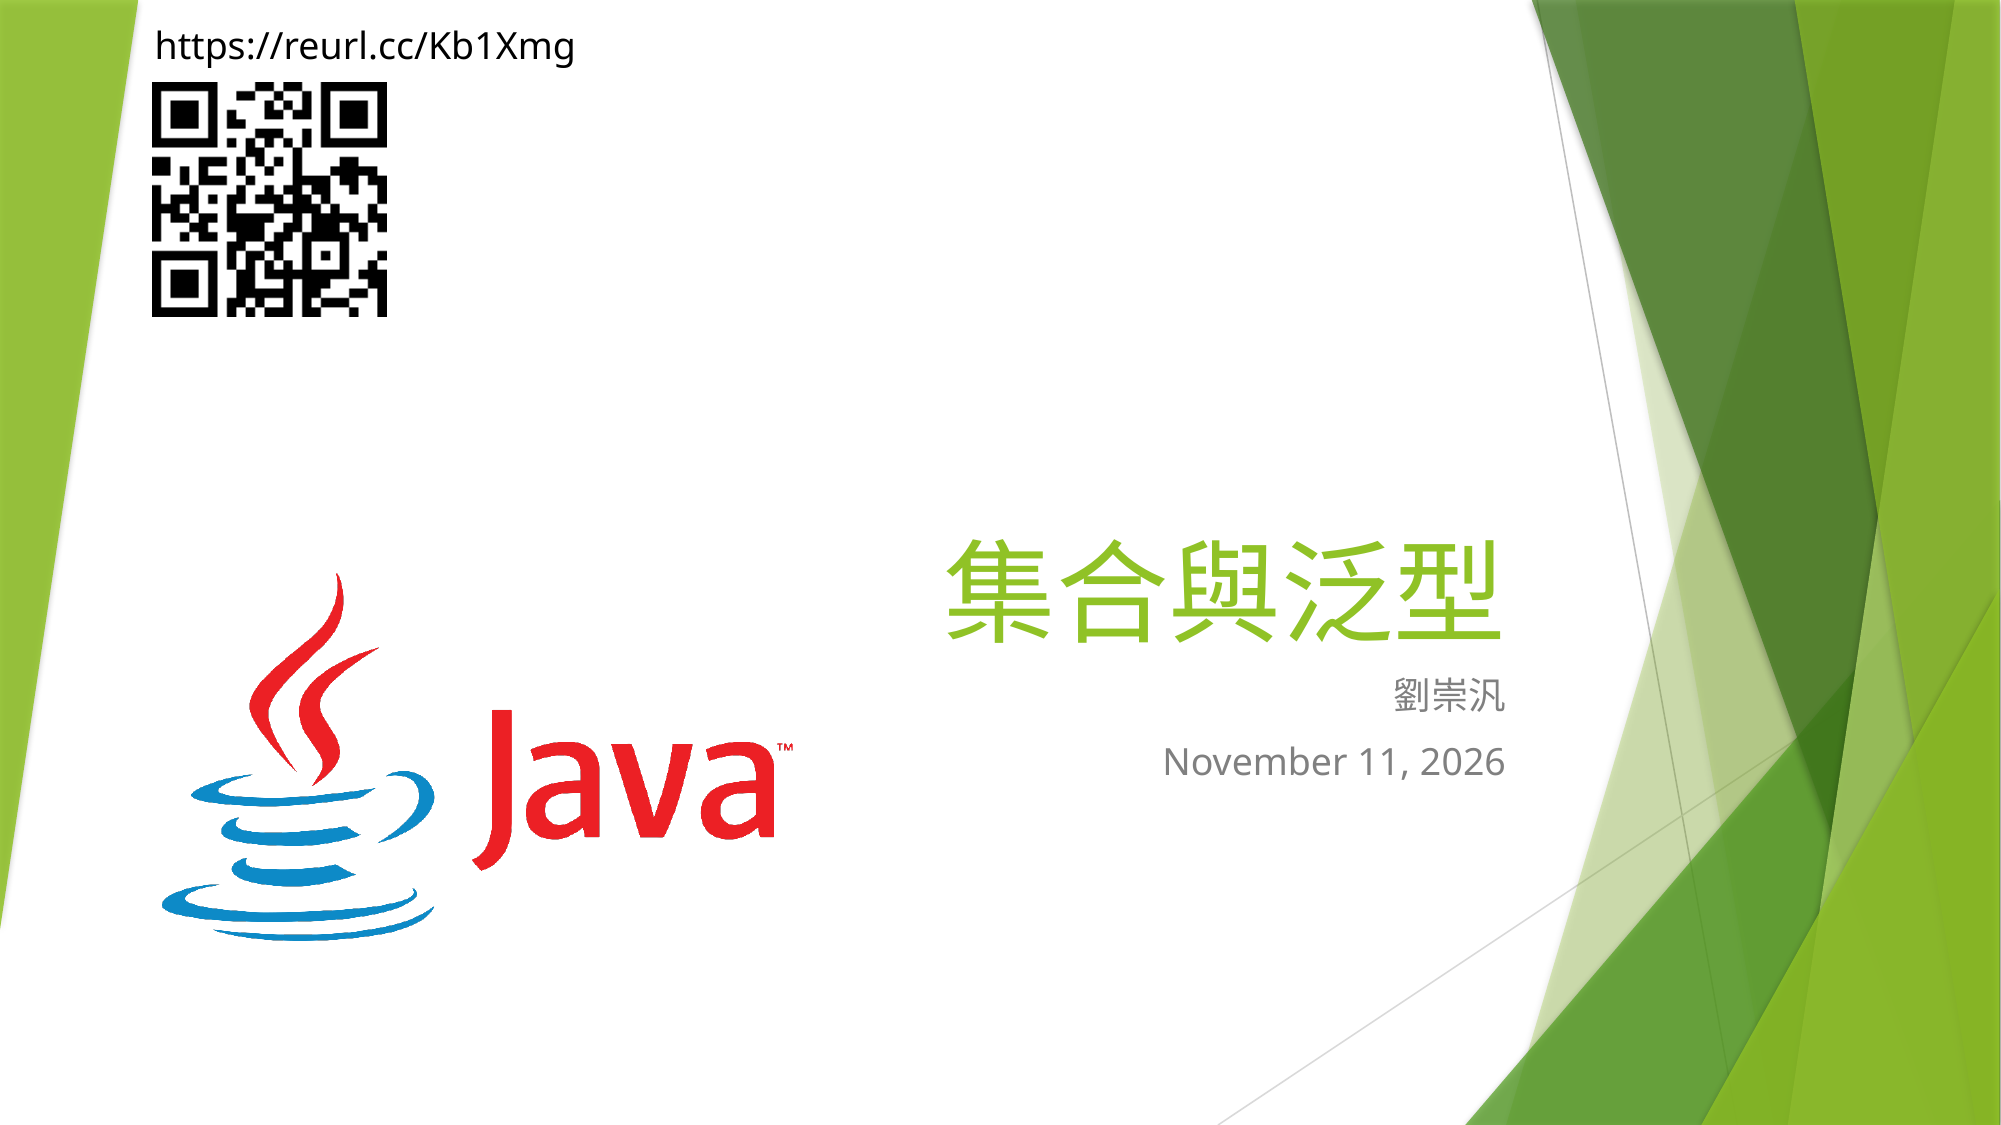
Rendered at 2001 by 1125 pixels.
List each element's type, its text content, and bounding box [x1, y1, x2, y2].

text_box https://reurl.cc/Kb1Xmg [139, 14, 592, 75]
picture [135, 563, 818, 946]
subtitle 劉崇汎 111年8月10日星期三 [823, 664, 1522, 845]
picture [152, 82, 388, 318]
title 集合與泛型 [247, 394, 1522, 664]
